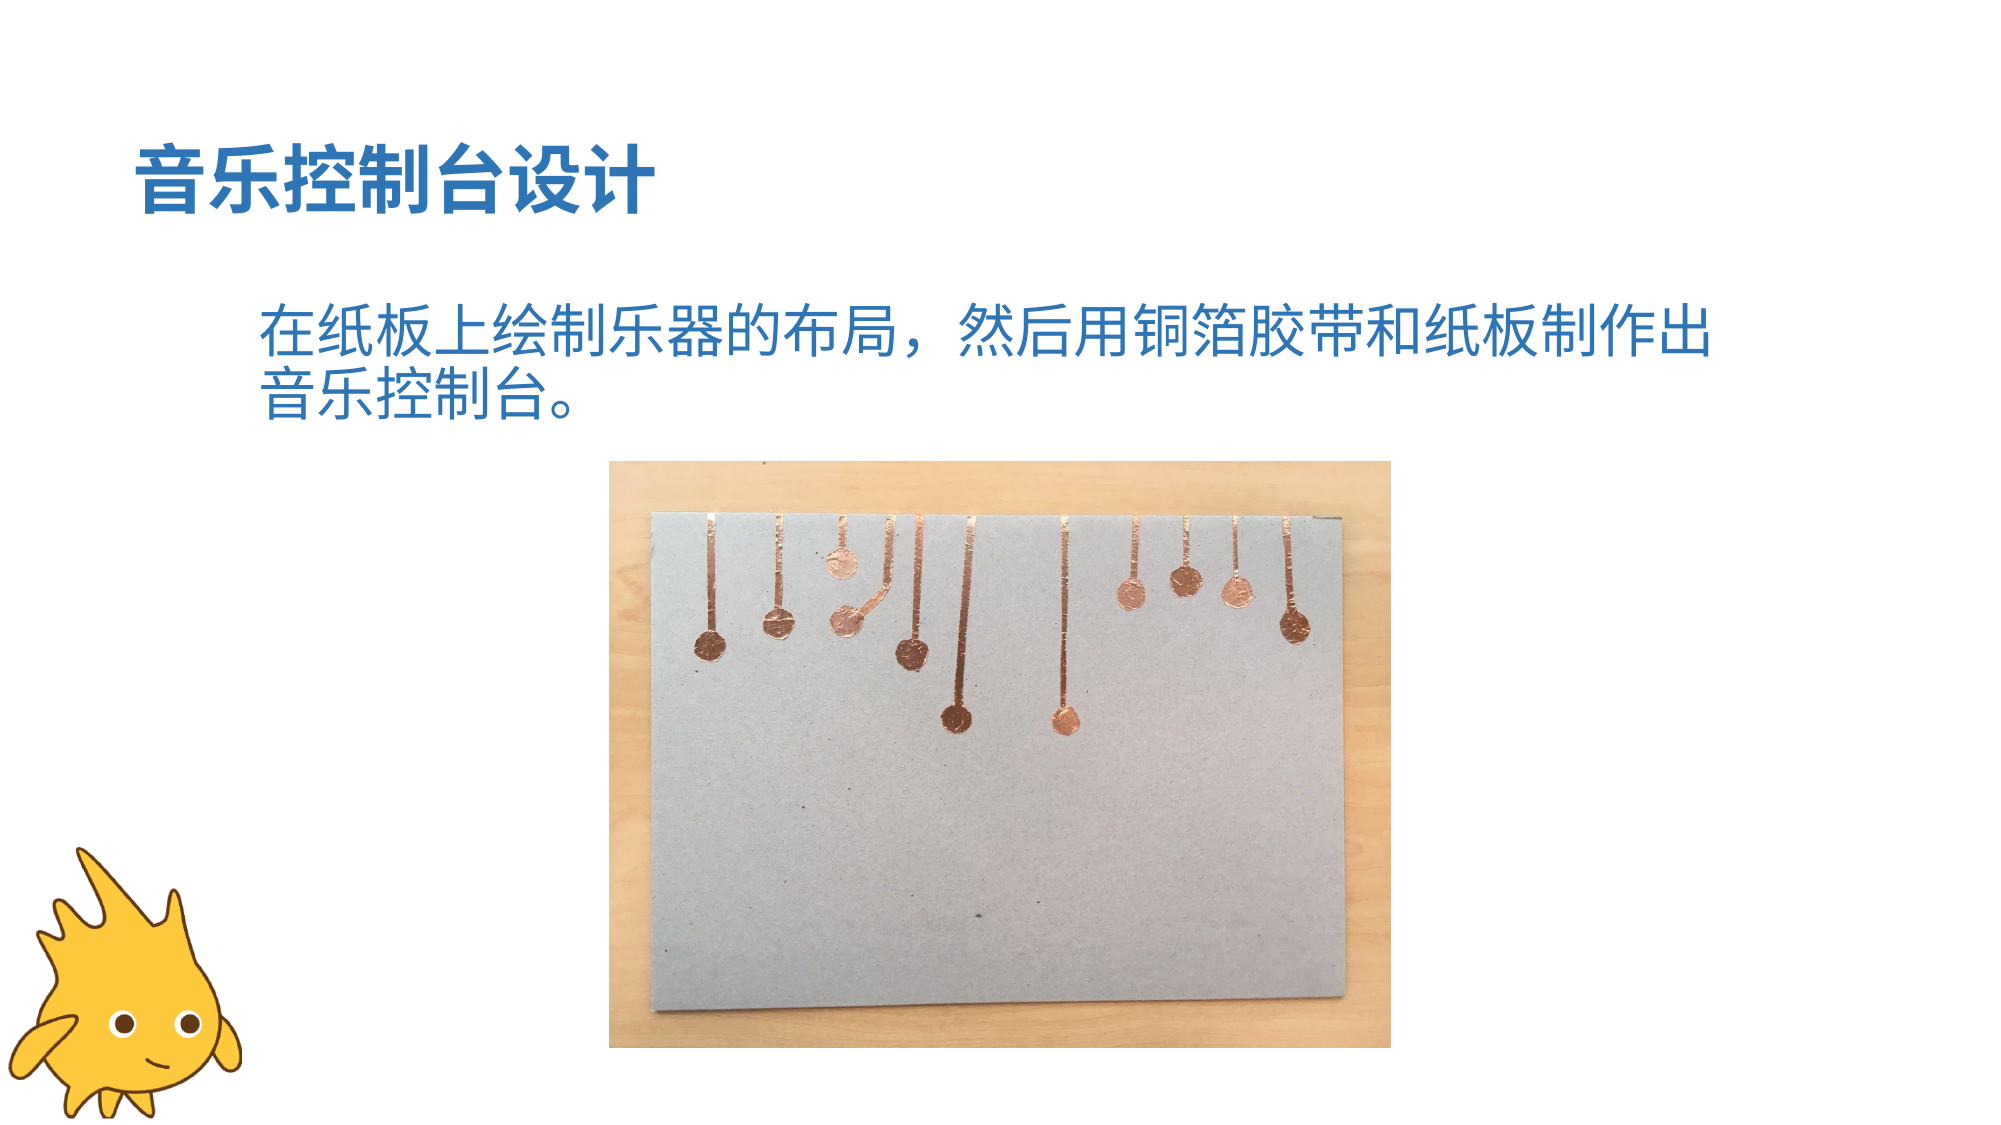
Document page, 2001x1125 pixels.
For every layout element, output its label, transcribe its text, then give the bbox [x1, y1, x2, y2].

subtitle 在纸板上绘制乐器的布局，然后用铜箔胶带和纸板制作出音乐控制台。 [243, 294, 1735, 437]
picture [3, 840, 245, 1122]
text_box 音乐控制台设计 [117, 125, 1515, 230]
picture [608, 461, 1391, 1048]
